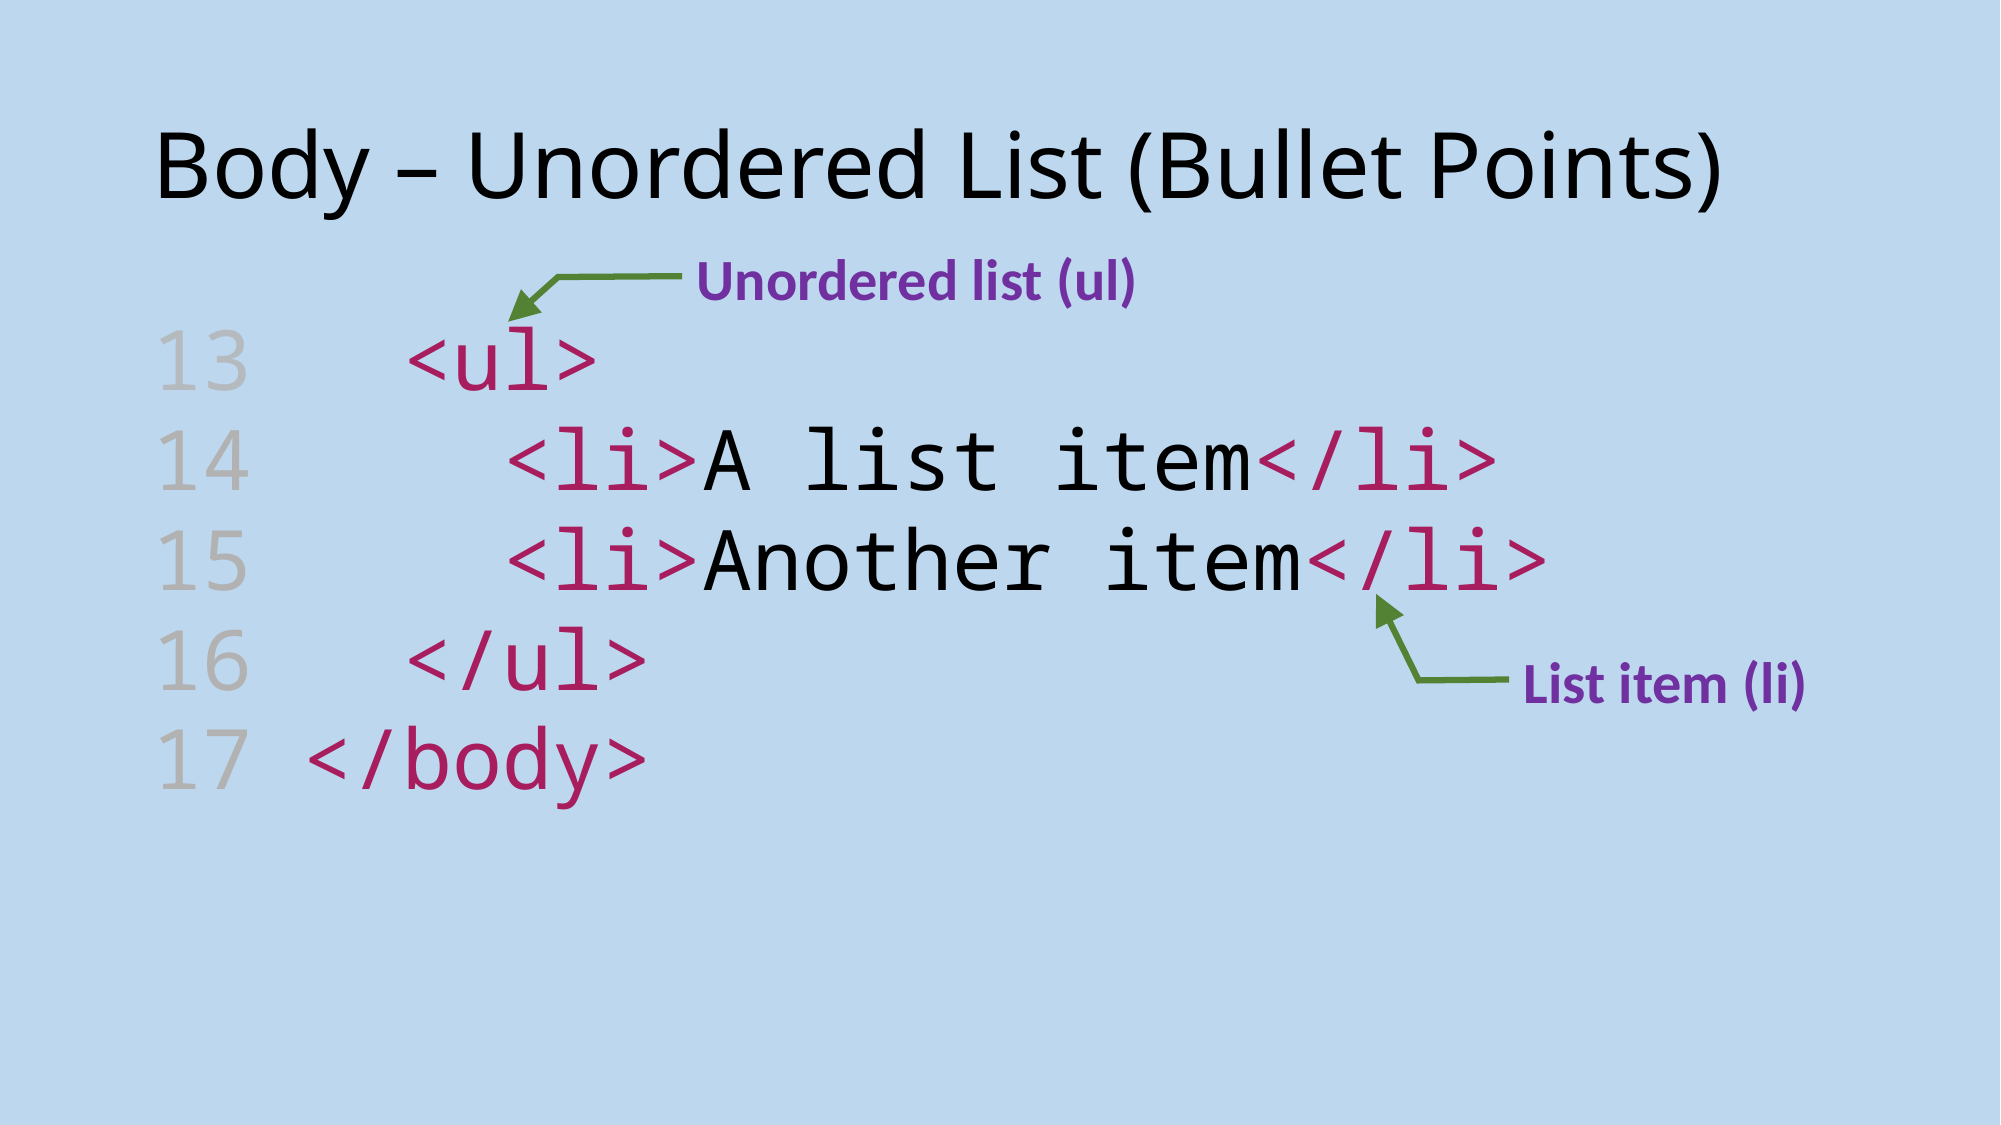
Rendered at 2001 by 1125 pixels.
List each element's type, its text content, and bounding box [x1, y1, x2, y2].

text_box List item (li) [1375, 593, 1863, 751]
list 13 <ul> 14 <li>A list item</li> 15 <li>Another item</li> 16 </ul> 17 </body> [137, 299, 1863, 1014]
text_box Unordered list (ul) [508, 207, 1167, 348]
title Body – Unordered List (Bullet Points) [137, 59, 1863, 278]
